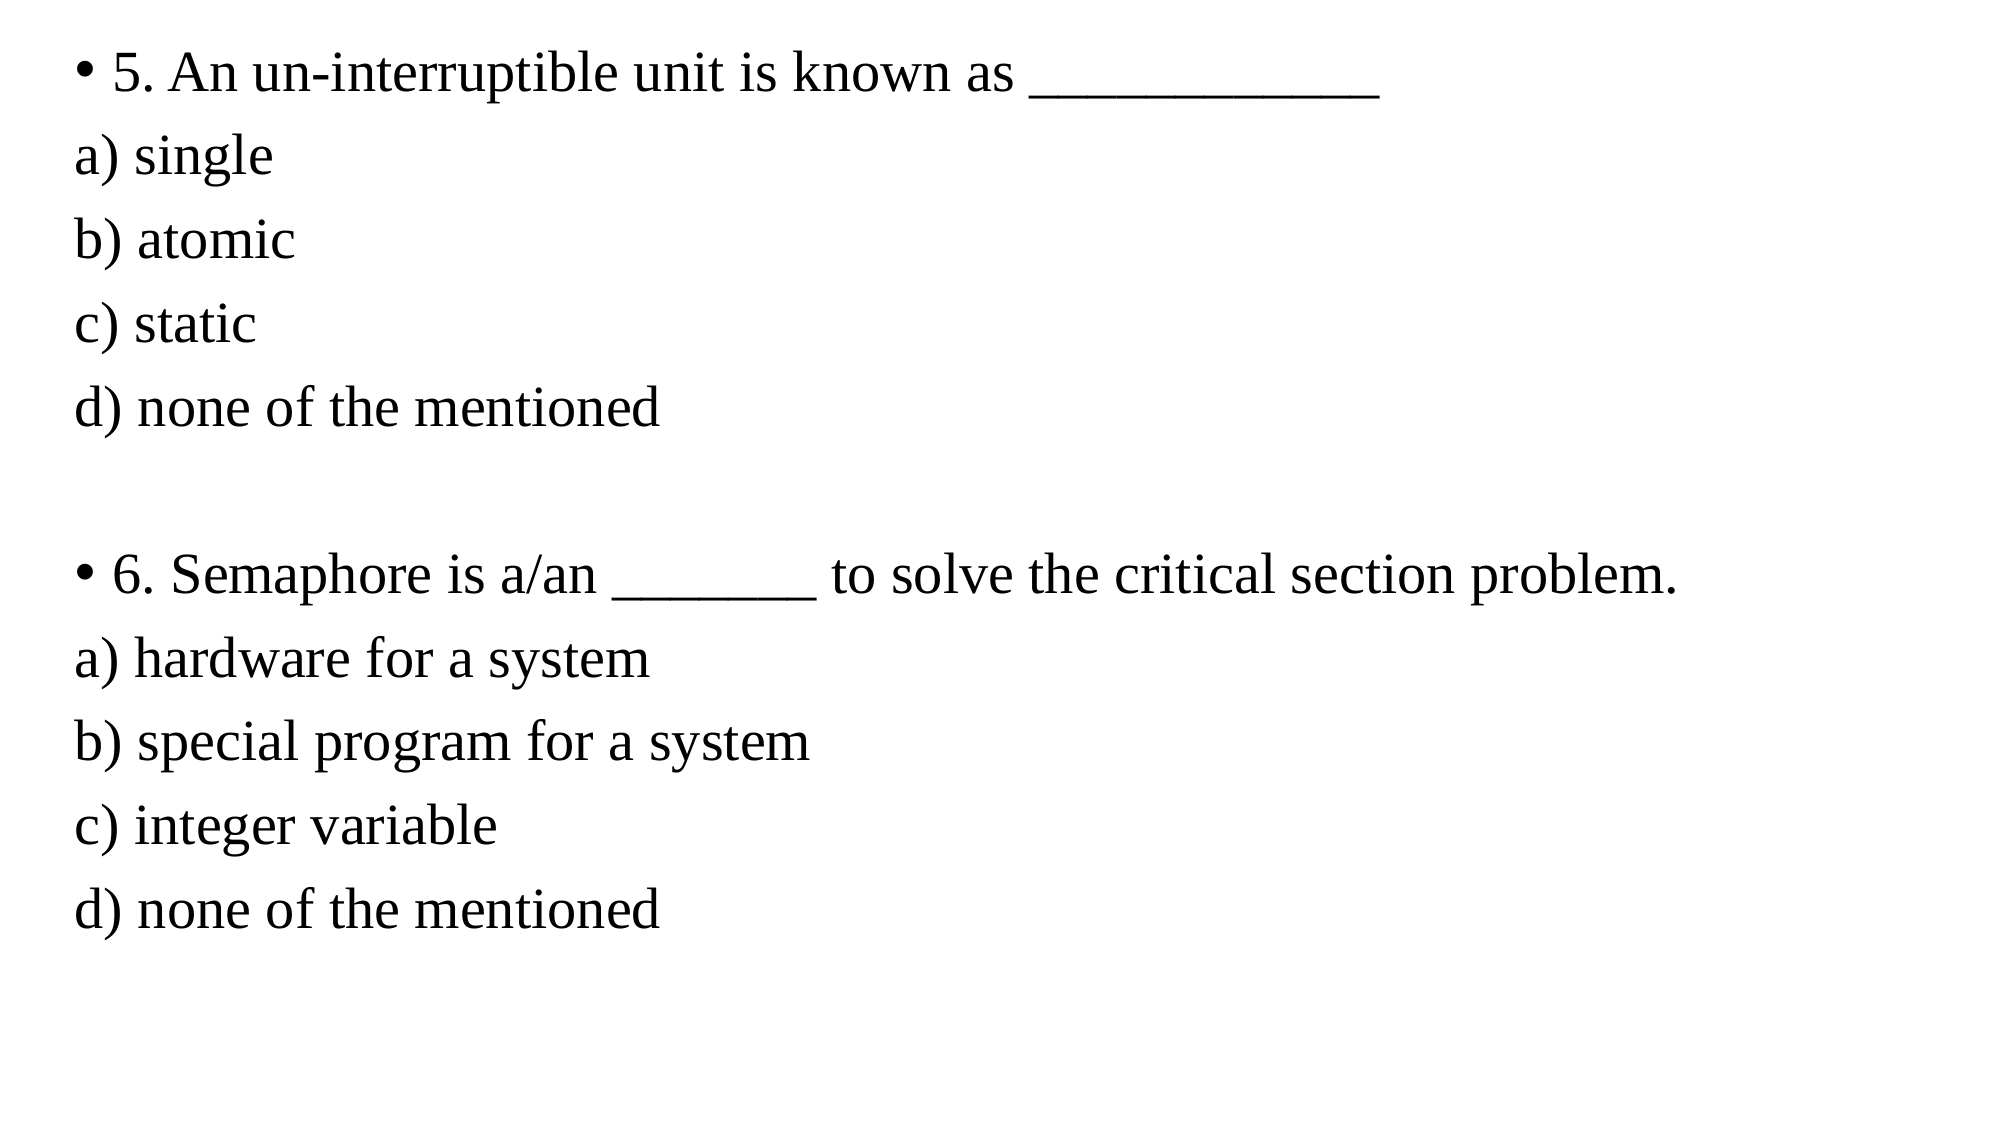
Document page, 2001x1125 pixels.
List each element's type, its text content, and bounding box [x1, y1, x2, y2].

list 5. An un-interruptible unit is known as ____________ a) single b) atomic c) static d) none of the mentioned 6. Semaphore is a/an _______ to solve the critical section problem. a) hardware for a system b) special program for a system c) integer variable d) none of the mentioned [59, 33, 1940, 1014]
